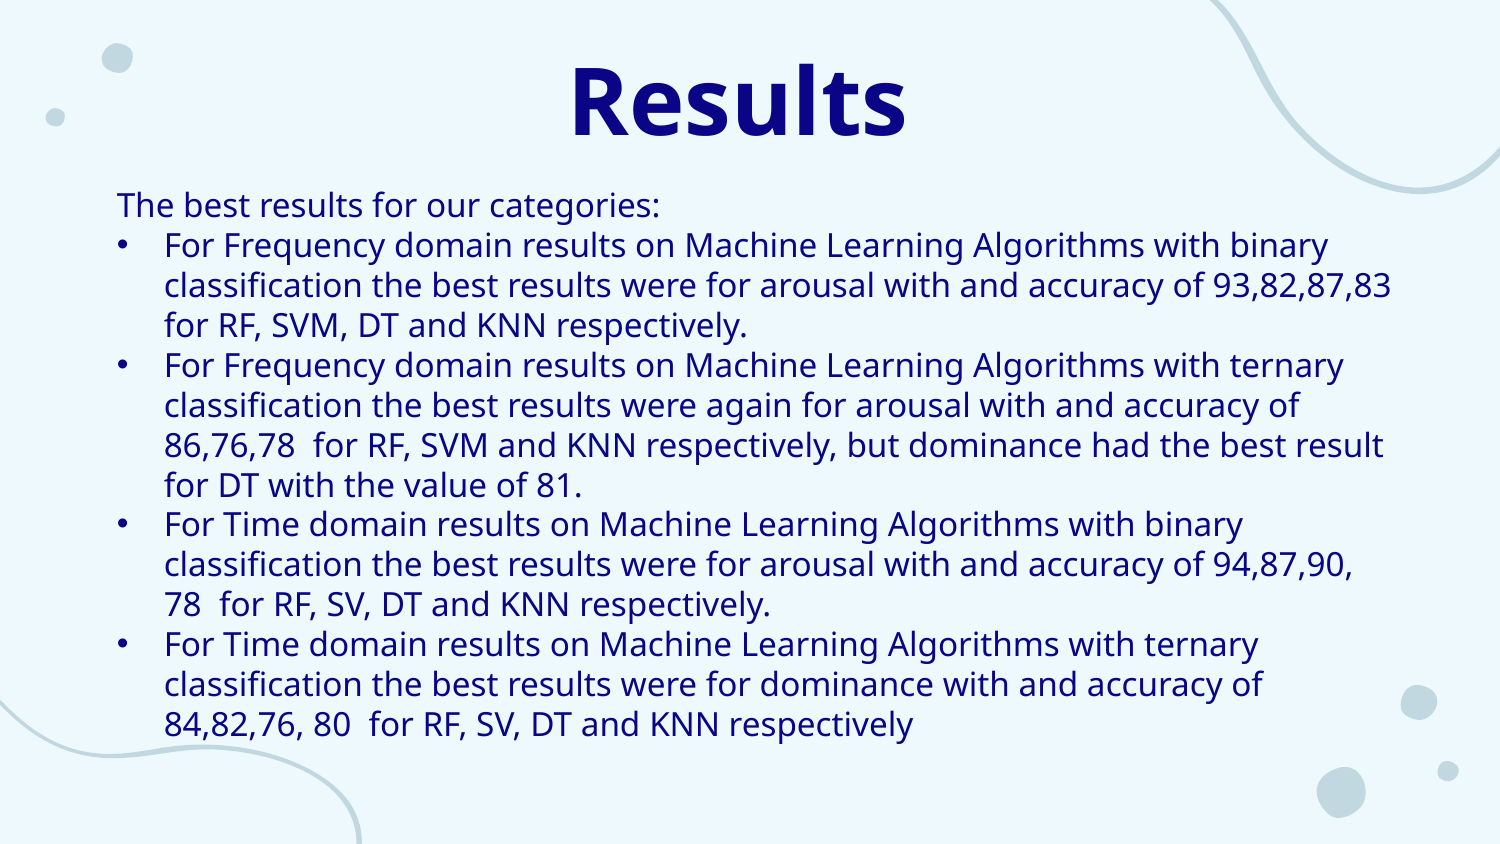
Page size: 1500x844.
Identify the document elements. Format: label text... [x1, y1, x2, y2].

subtitle The best results for our categories: For Frequency domain results on Machine Learning Algorithms with binary classification the best results were for arousal with and accuracy of 93,82,87,83 for RF, SVM, DT and KNN respectively. For Frequency domain results on Machine Learning Algorithms with ternary classification the best results were again for arousal with and accuracy of 86,76,78 for RF, SVM and KNN respectively, but dominance had the best result for DT with the value of 81. For Time domain results on Machine Learning Algorithms with binary classification the best results were for arousal with and accuracy of 94,87,90, 78 for RF, SV, DT and KNN respectively. For Time domain results on Machine Learning Algorithms with ternary classification the best results were for dominance with and accuracy of 84,82,76, 80 for RF, SV, DT and KNN respectively [76, 169, 1410, 813]
title Results [361, 31, 1139, 169]
